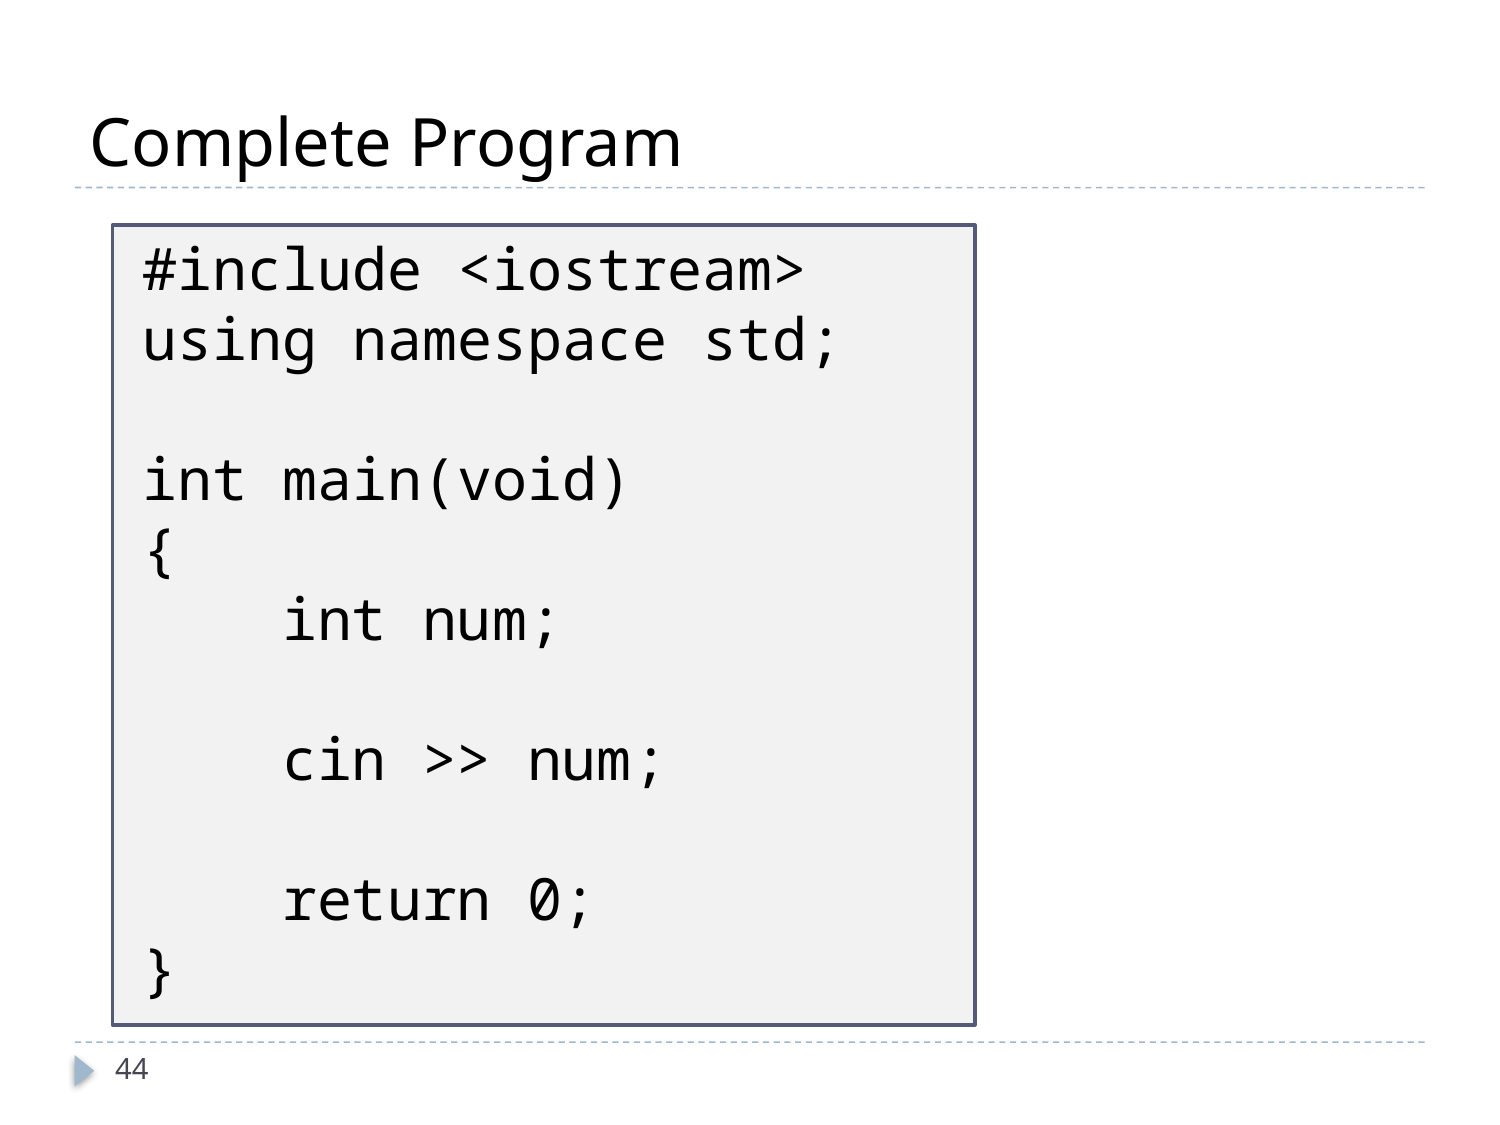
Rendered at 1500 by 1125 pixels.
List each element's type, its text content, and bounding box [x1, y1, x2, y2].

title Complete Program [75, 24, 1425, 188]
slide_number 44 [100, 1042, 426, 1103]
text_box #include <iostream> using namespace std; int main(void) { int num; cin >> num; return 0; } [111, 223, 977, 1027]
